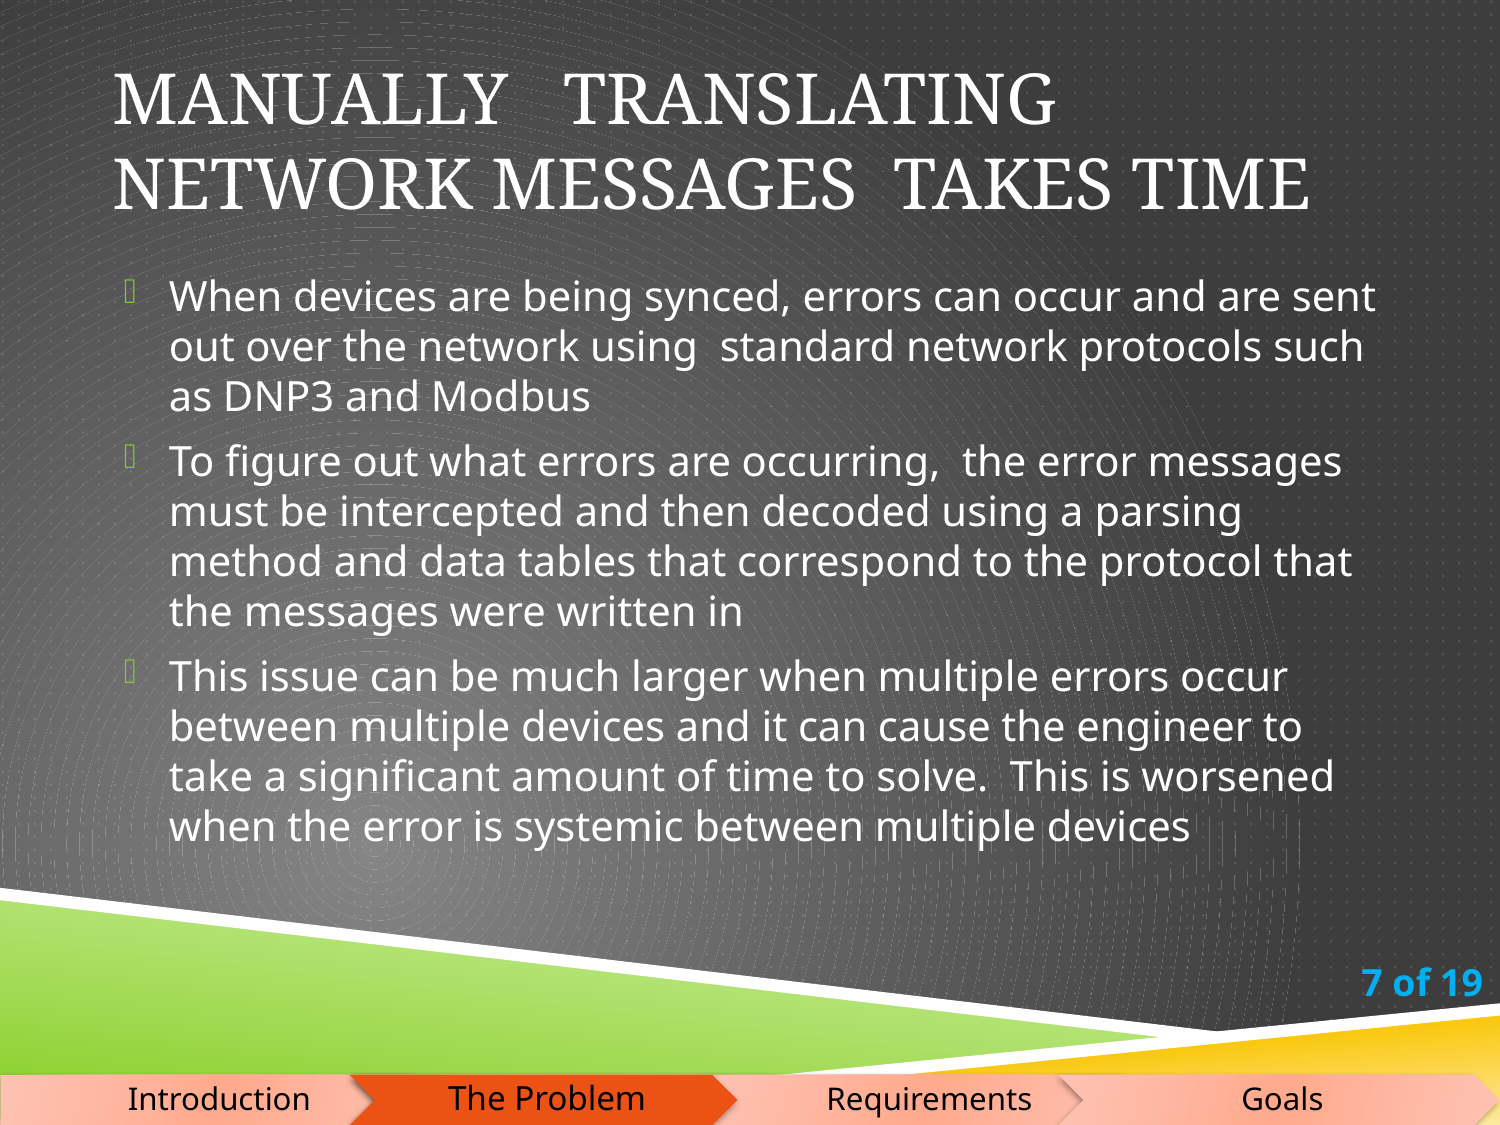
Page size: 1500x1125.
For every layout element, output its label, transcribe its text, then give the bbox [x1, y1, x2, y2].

list When devices are being synced, errors can occur and are sent out over the network using standard network protocols such as DNP3 and Modbus To figure out what errors are occurring, the error messages must be intercepted and then decoded using a parsing method and data tables that correspond to the protocol that the messages were written in This issue can be much larger when multiple errors occur between multiple devices and it can cause the engineer to take a significant amount of time to solve. This is worsened when the error is systemic between multiple devices [112, 262, 1388, 875]
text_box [349, 1074, 738, 1125]
title Manually translating network messages takes time [112, 45, 1388, 233]
